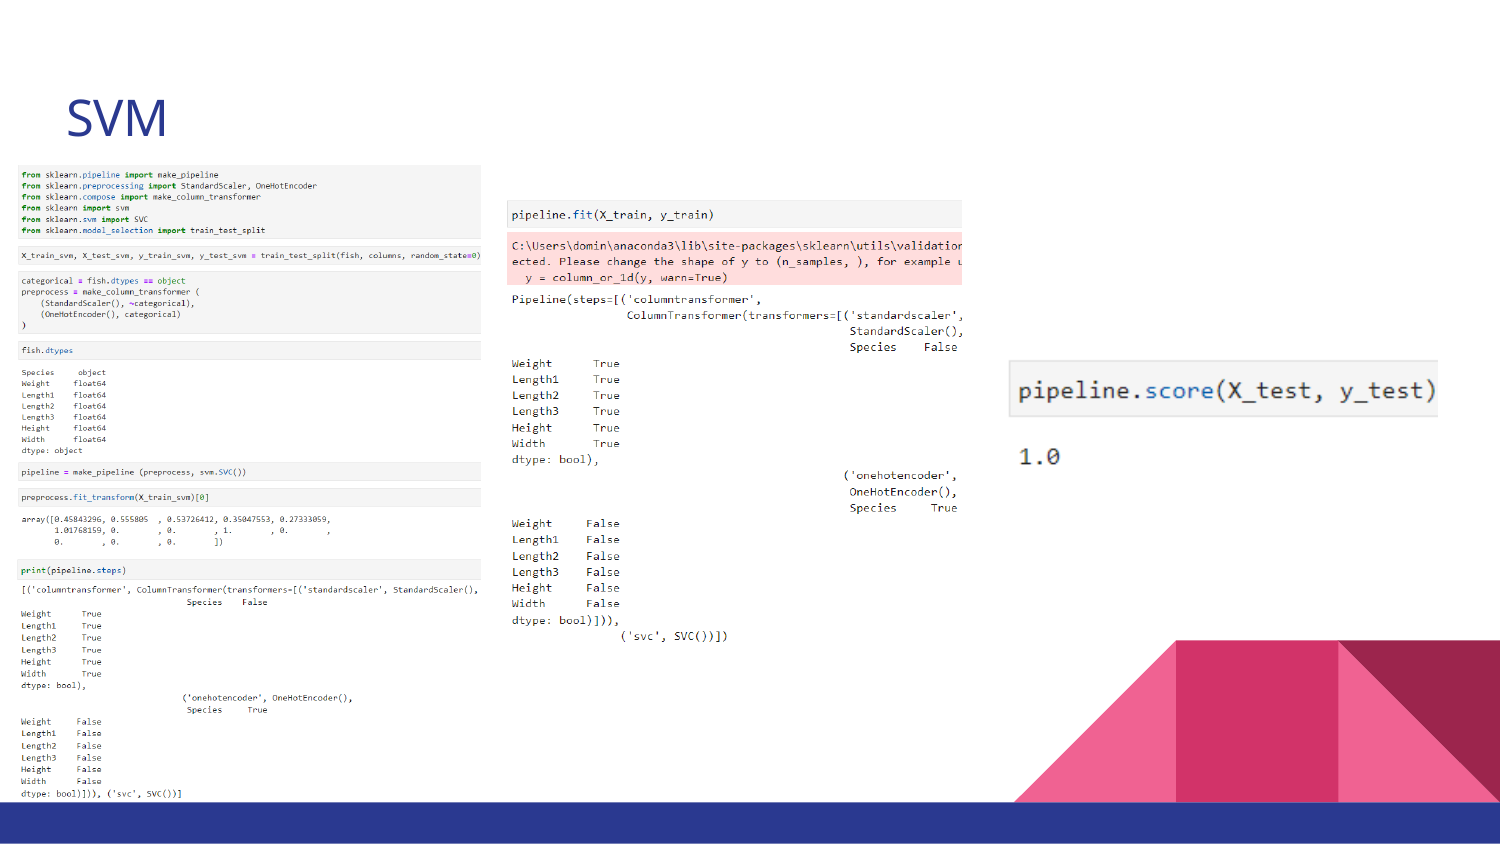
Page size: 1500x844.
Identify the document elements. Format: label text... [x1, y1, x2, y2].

picture [1006, 351, 1439, 493]
picture [14, 165, 481, 551]
picture [503, 196, 962, 647]
title SVM [51, 67, 1449, 167]
picture [14, 555, 481, 799]
